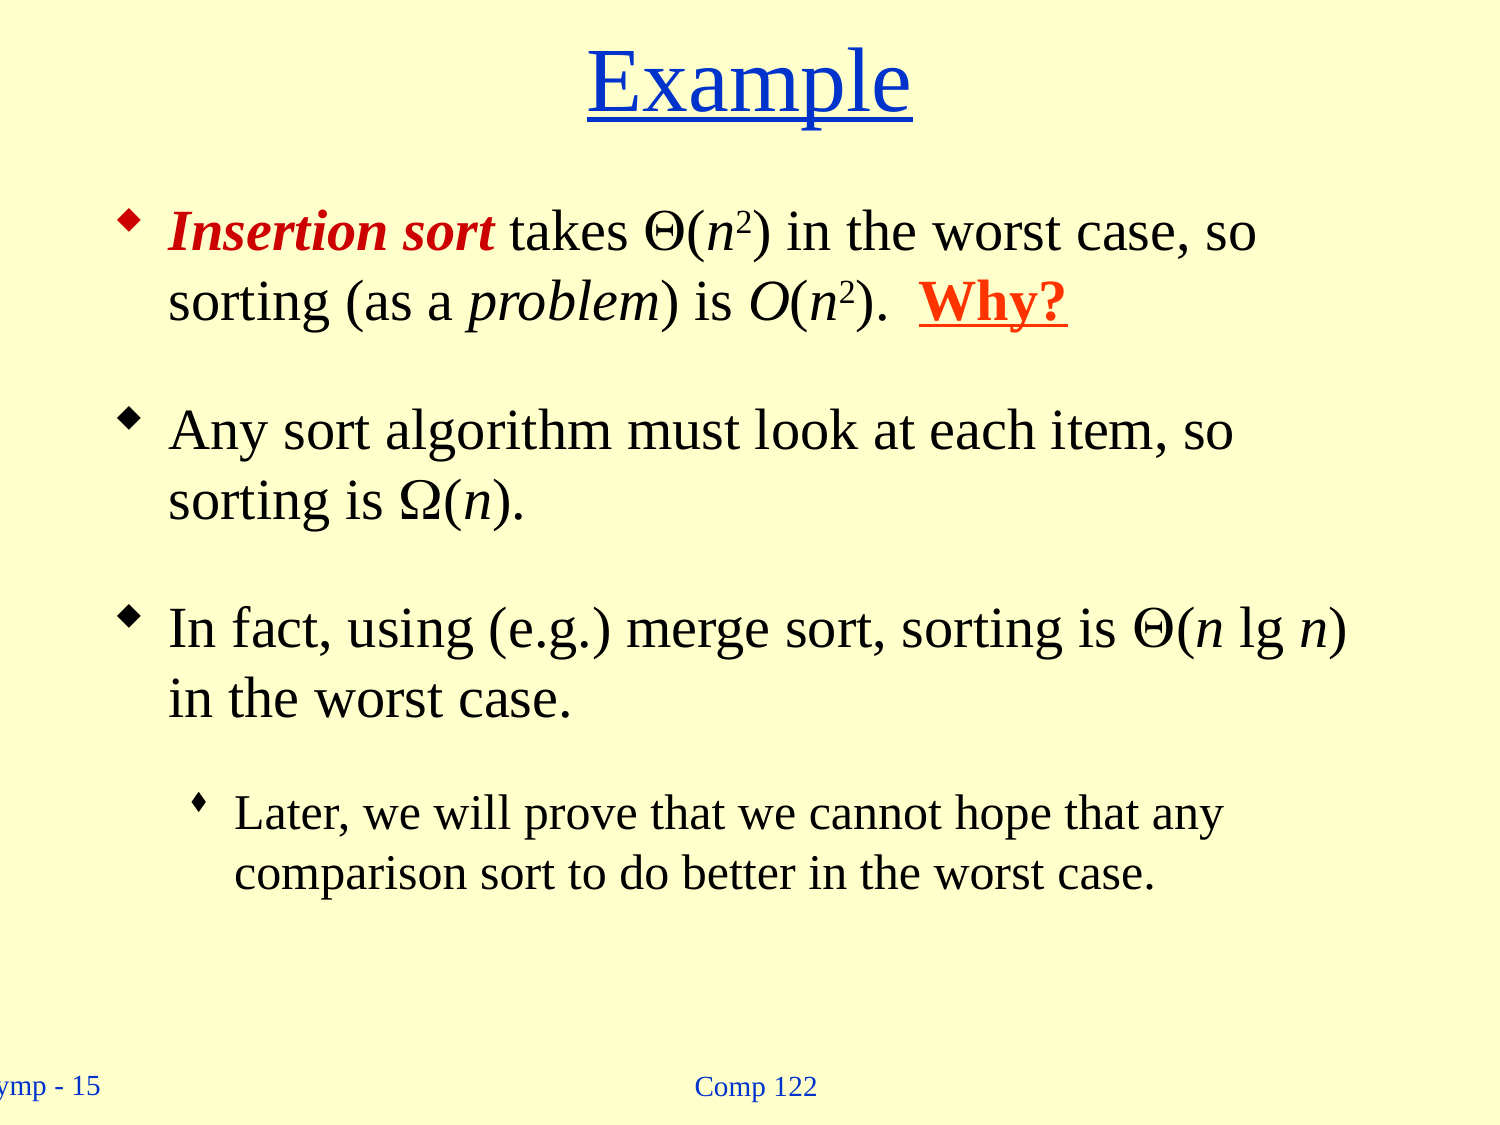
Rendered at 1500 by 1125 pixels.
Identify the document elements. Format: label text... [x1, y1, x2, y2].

footer Comp 122 [599, 1046, 913, 1123]
list Insertion sort takes Q(n2) in the worst case, so sorting (as a problem) is O(n2). Why? Any sort algorithm must look at each item, so sorting is W(n). In fact, using (e.g.) merge sort, sorting is Q(n lg n) in the worst case. Later, we will prove that we cannot hope that any comparison sort to do better in the worst case. [96, 184, 1373, 958]
title Example [0, 0, 1500, 151]
